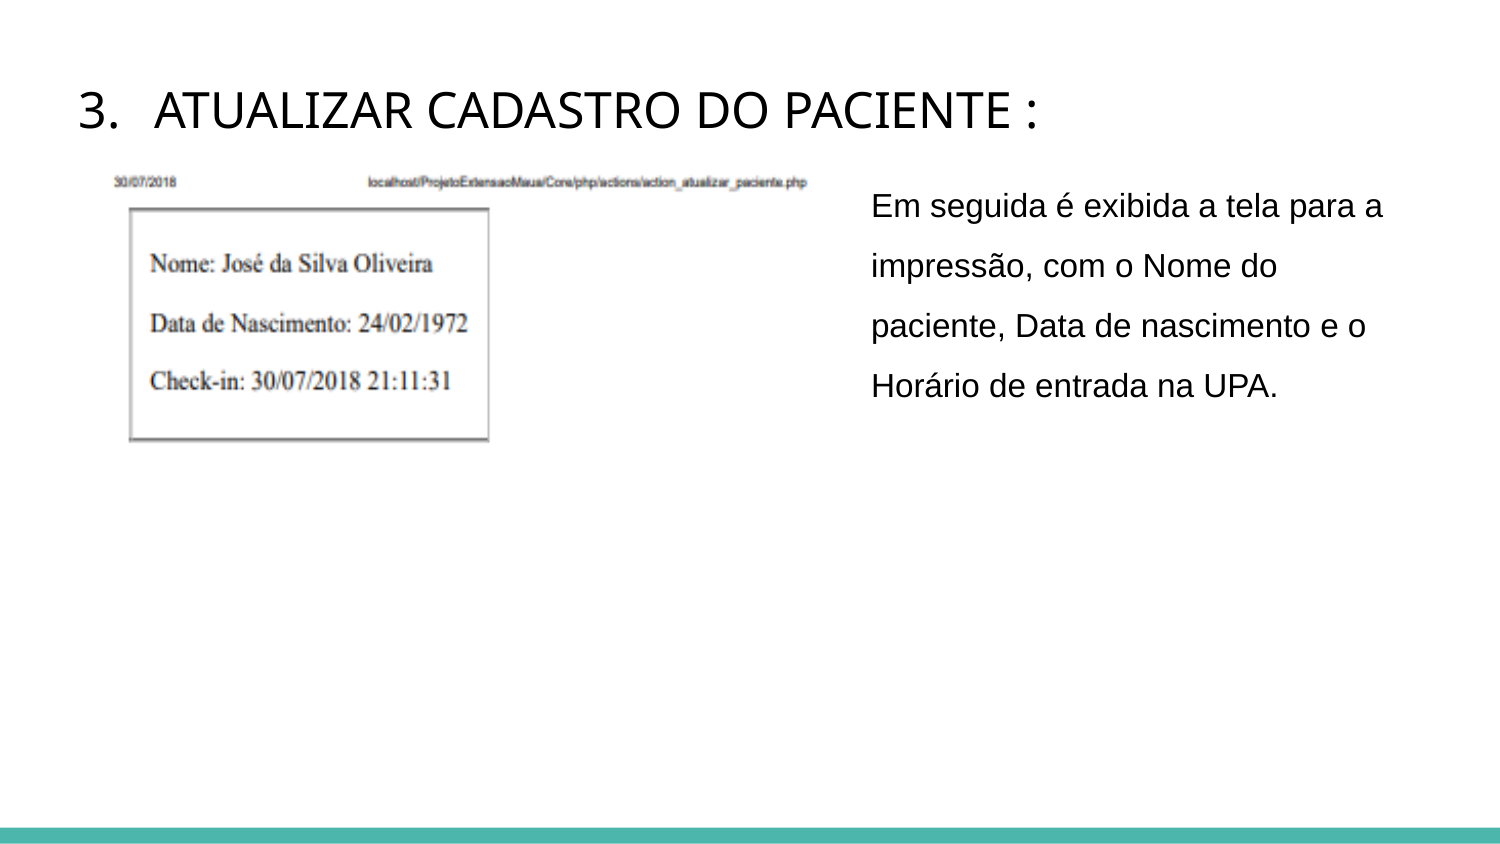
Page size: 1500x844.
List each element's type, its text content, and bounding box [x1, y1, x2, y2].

text_box Em seguida é exibida a tela para a impressão, com o Nome do paciente, Data de nascimento e o Horário de entrada na UPA. [856, 149, 1423, 498]
picture [84, 162, 828, 720]
title ATUALIZAR CADASTRO DO PACIENTE : [51, 32, 1449, 178]
